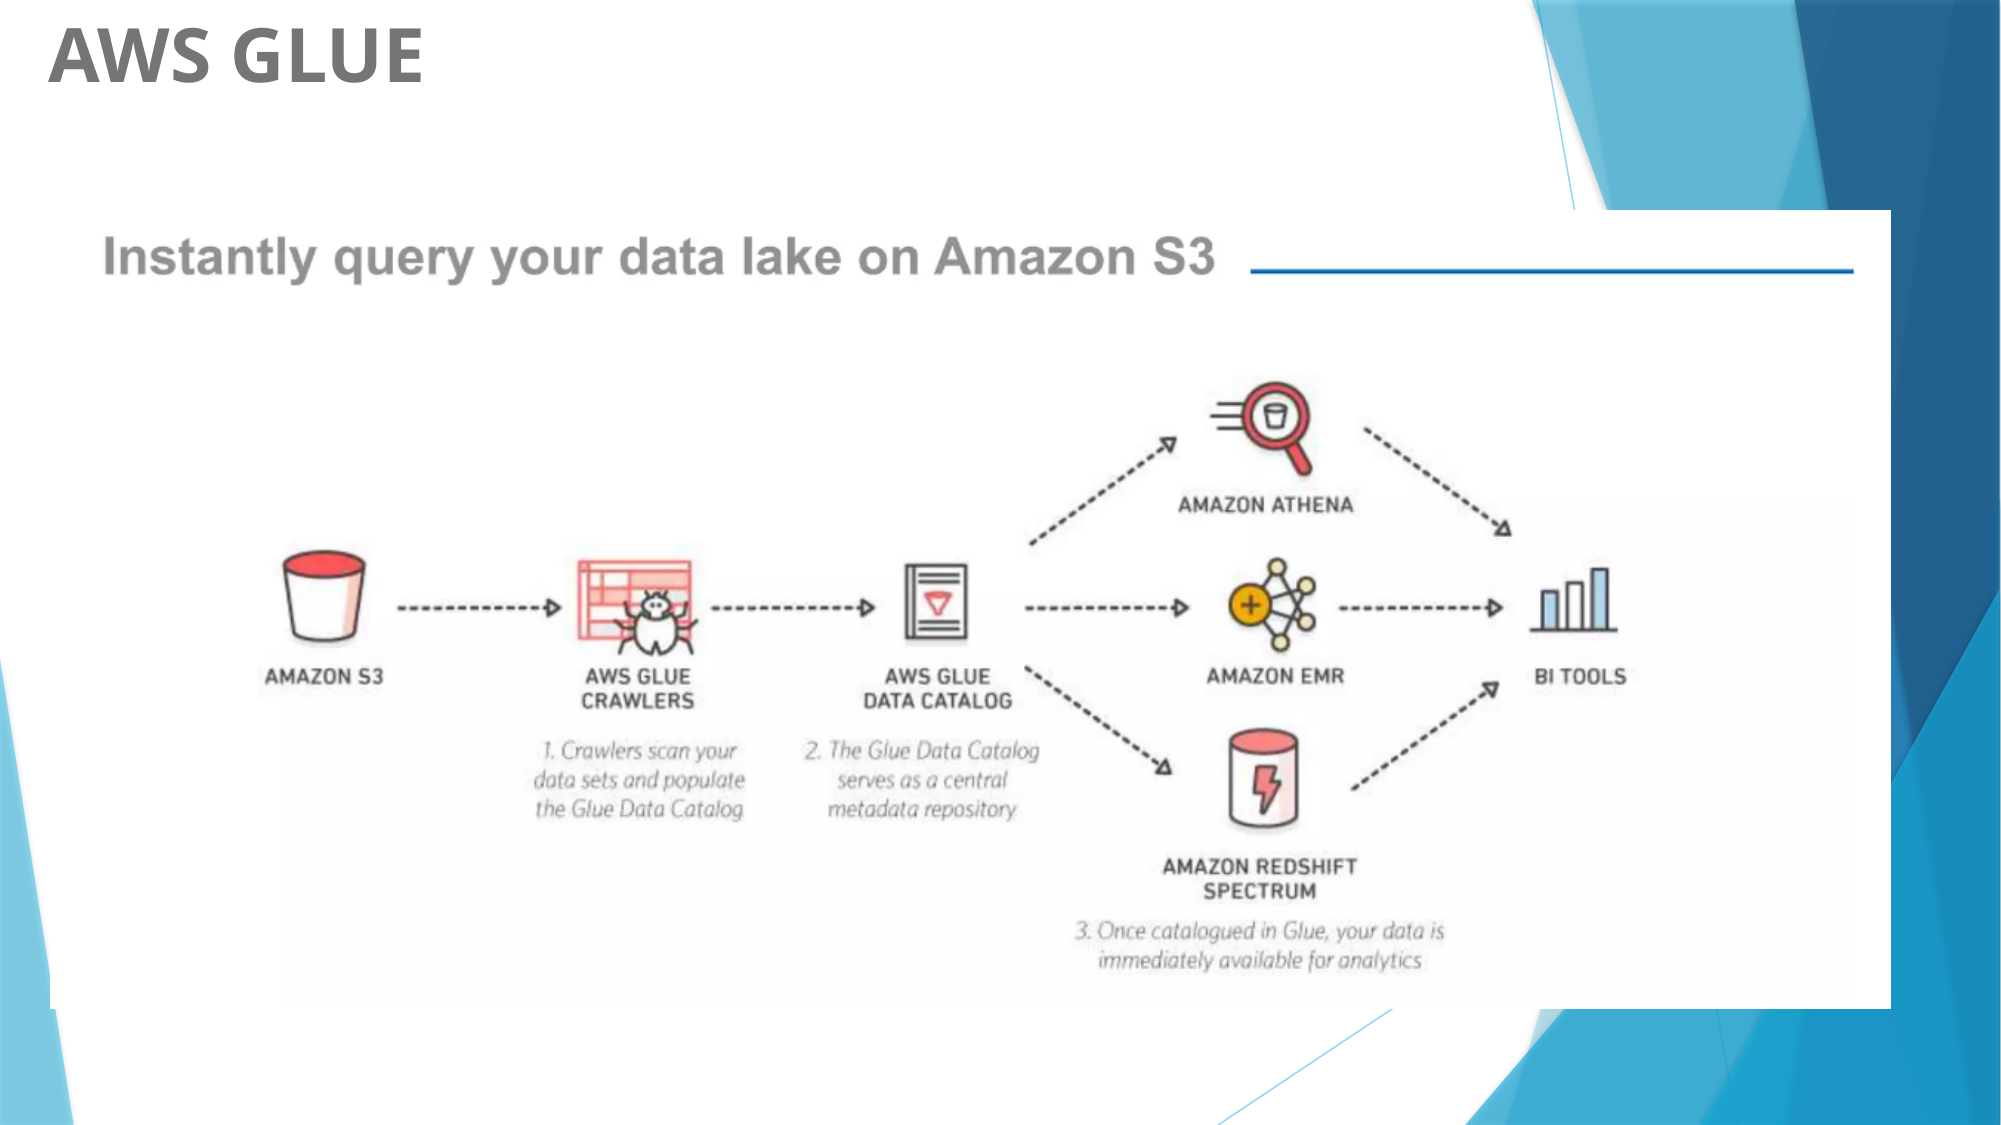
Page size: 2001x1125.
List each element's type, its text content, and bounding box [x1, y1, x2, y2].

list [49, 210, 1891, 1010]
title AWS GLUE [33, 0, 1762, 218]
